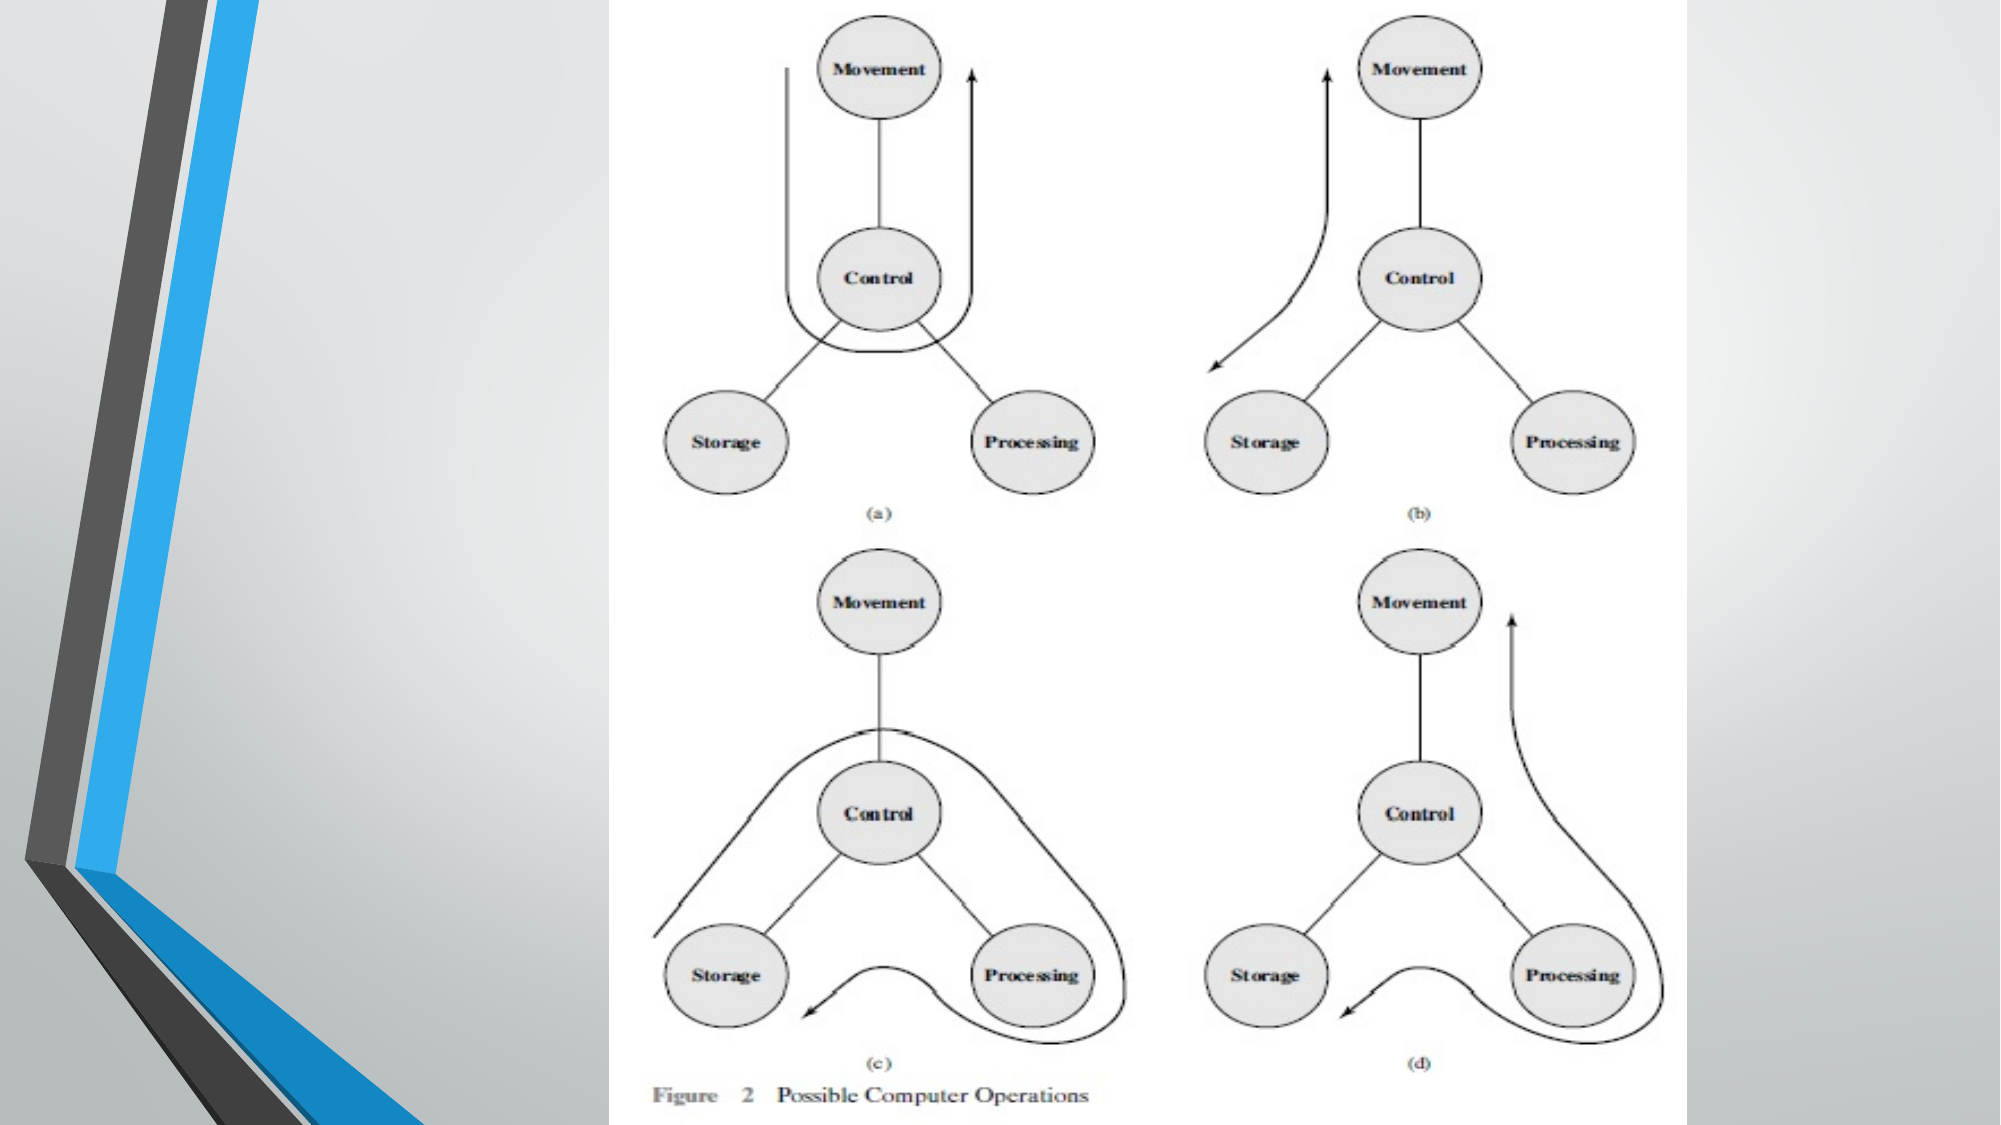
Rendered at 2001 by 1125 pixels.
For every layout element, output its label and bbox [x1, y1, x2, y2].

picture [609, 0, 1687, 1125]
